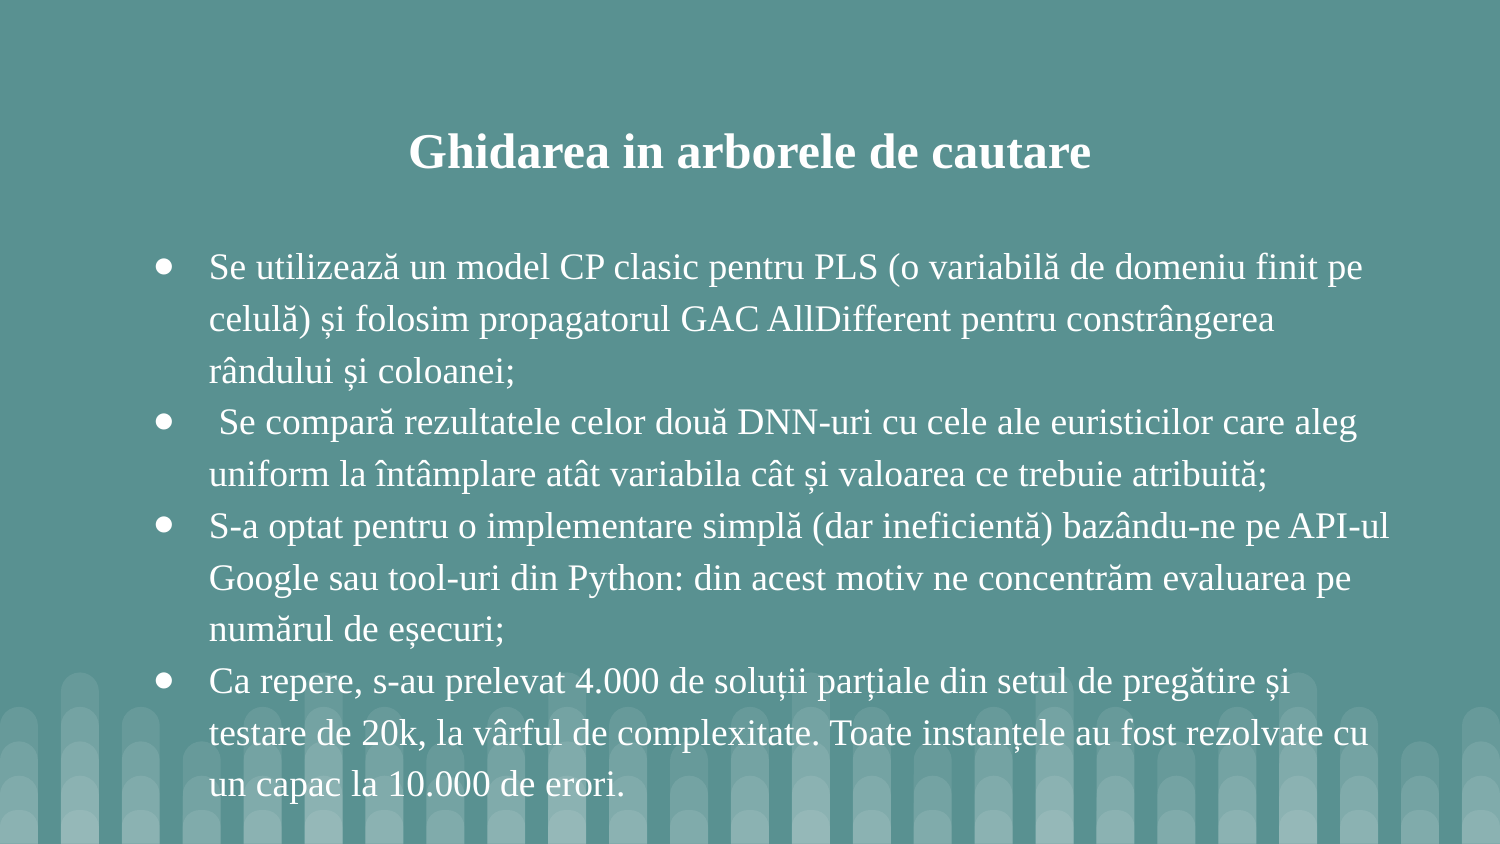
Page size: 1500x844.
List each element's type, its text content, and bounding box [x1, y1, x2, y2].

list Se utilizează un model CP clasic pentru PLS (o variabilă de domeniu finit pe celulă) și folosim propagatorul GAC AllDifferent pentru constrângerea rândului și coloanei; Se compară rezultatele celor două DNN-uri cu cele ale euristicilor care aleg uniform la întâmplare atât variabila cât și valoarea ce trebuie atribuită; S-a optat pentru o implementare simplă (dar ineficientă) bazându-ne pe API-ul Google sau tool-uri din Python: din acest motiv ne concentrăm evaluarea pe numărul de eșecuri; Ca repere, s-au prelevat 4.000 de soluții parțiale din setul de pregătire și testare de 20k, la vârful de complexitate. Toate instanțele au fost rezolvate cu un capac la 10.000 de erori. [119, 220, 1412, 740]
text_box Ghidarea in arborele de cautare [227, 88, 1273, 209]
